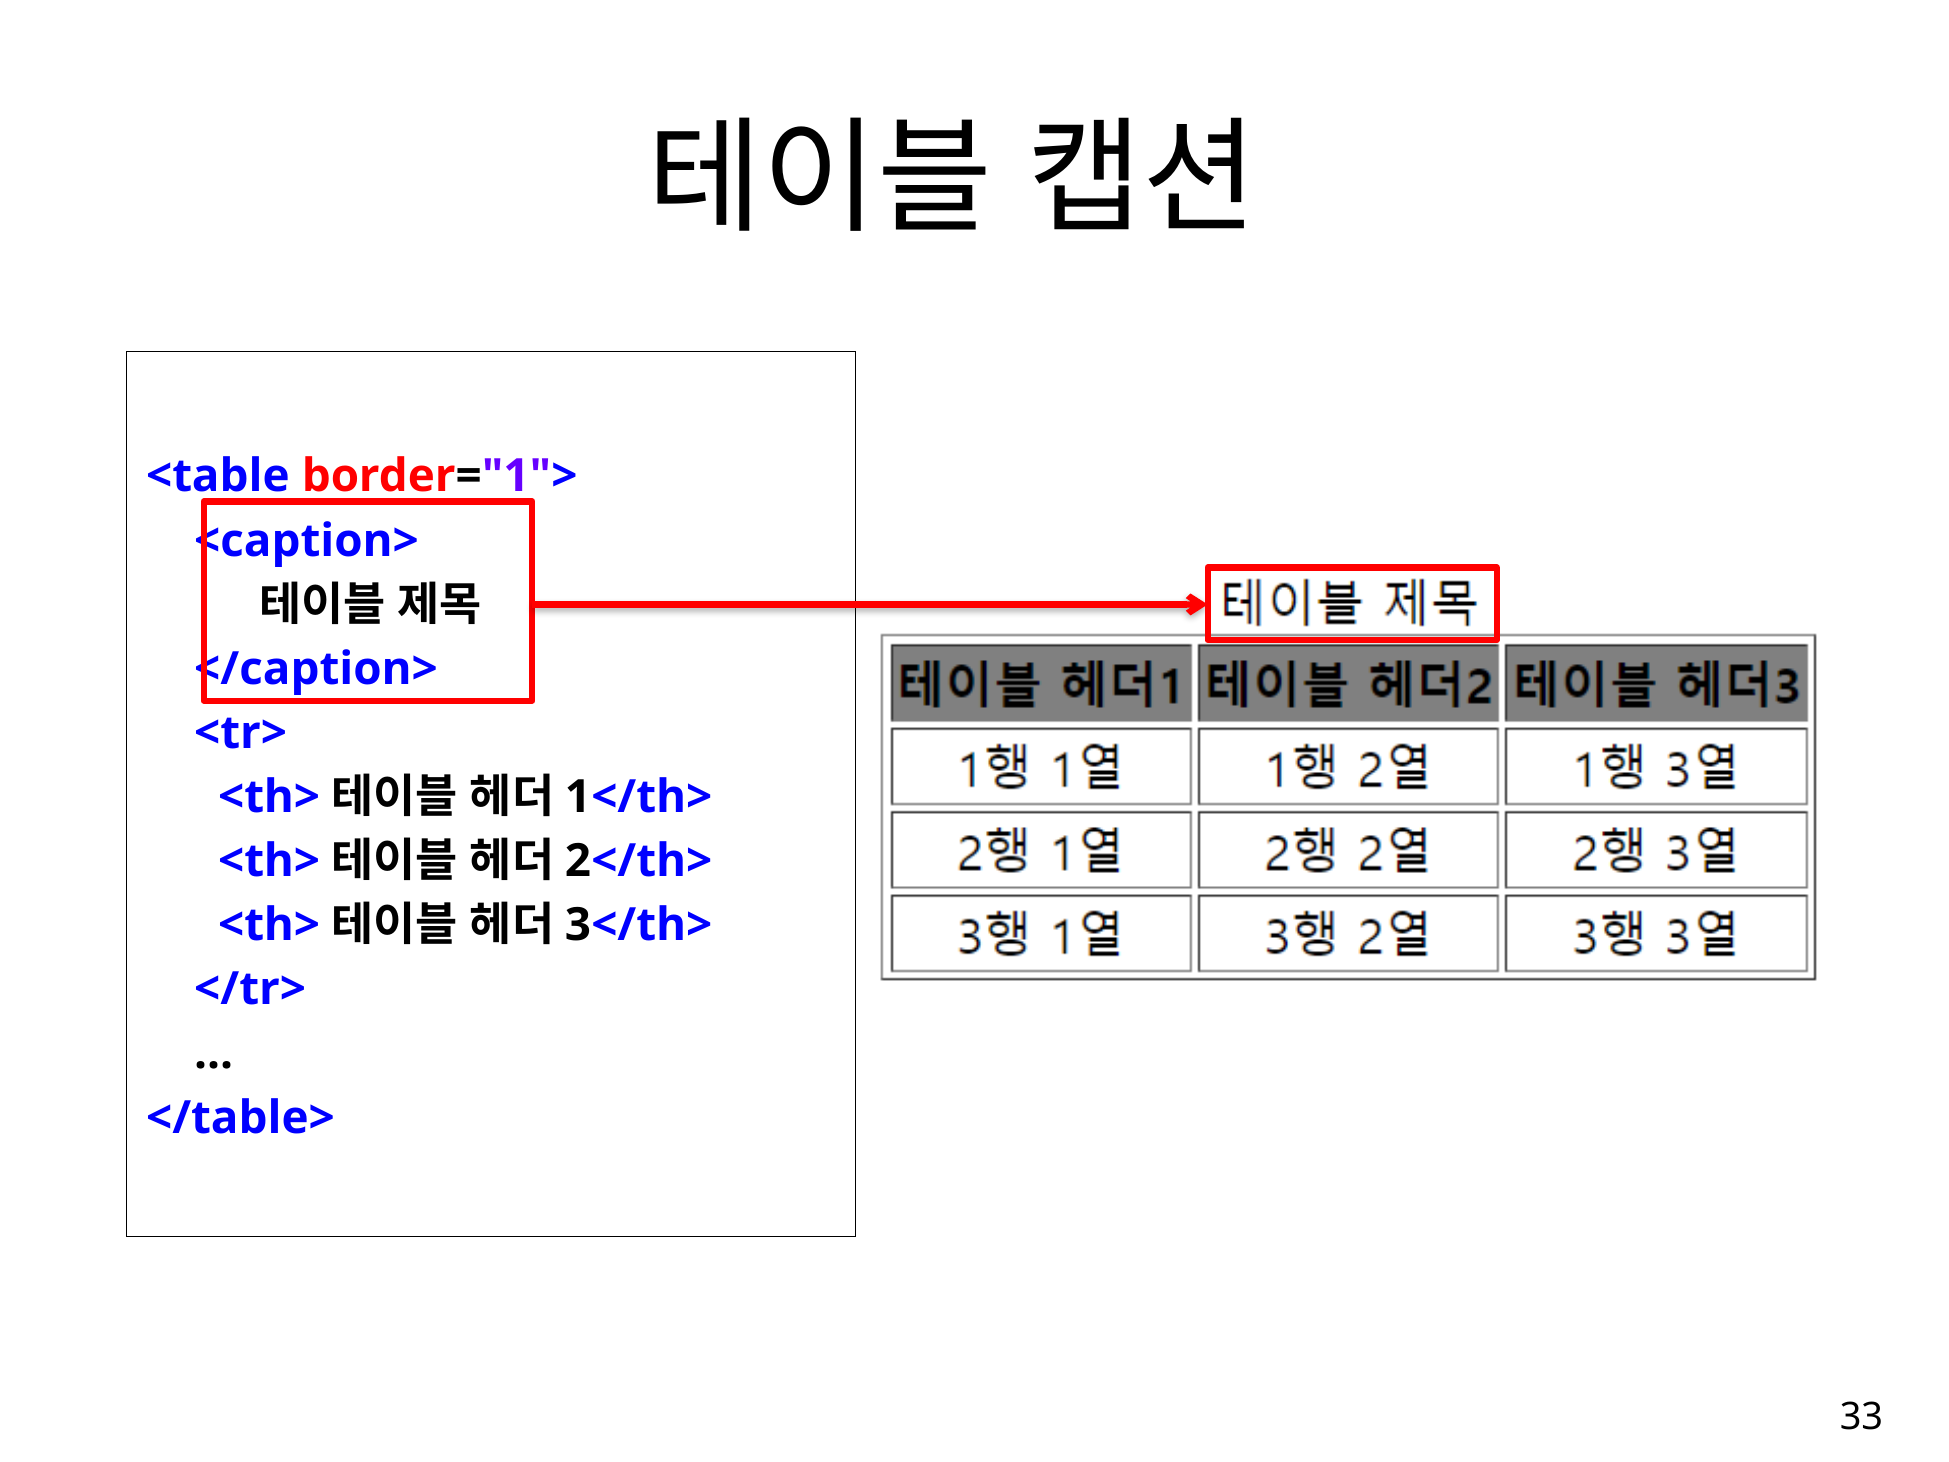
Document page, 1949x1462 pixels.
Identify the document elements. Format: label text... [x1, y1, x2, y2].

text_box <table border="1"> <caption> 테이블 제목 </caption> <tr> <th>테이블 헤더1</th> <th>테이블 헤더2</th> <th>테이블 헤더3</th> </tr> ... </table> [126, 351, 856, 1237]
slide_number 33 [1496, 1372, 1899, 1462]
title 테이블 캡션 [156, 92, 1749, 255]
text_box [203, 501, 1844, 998]
